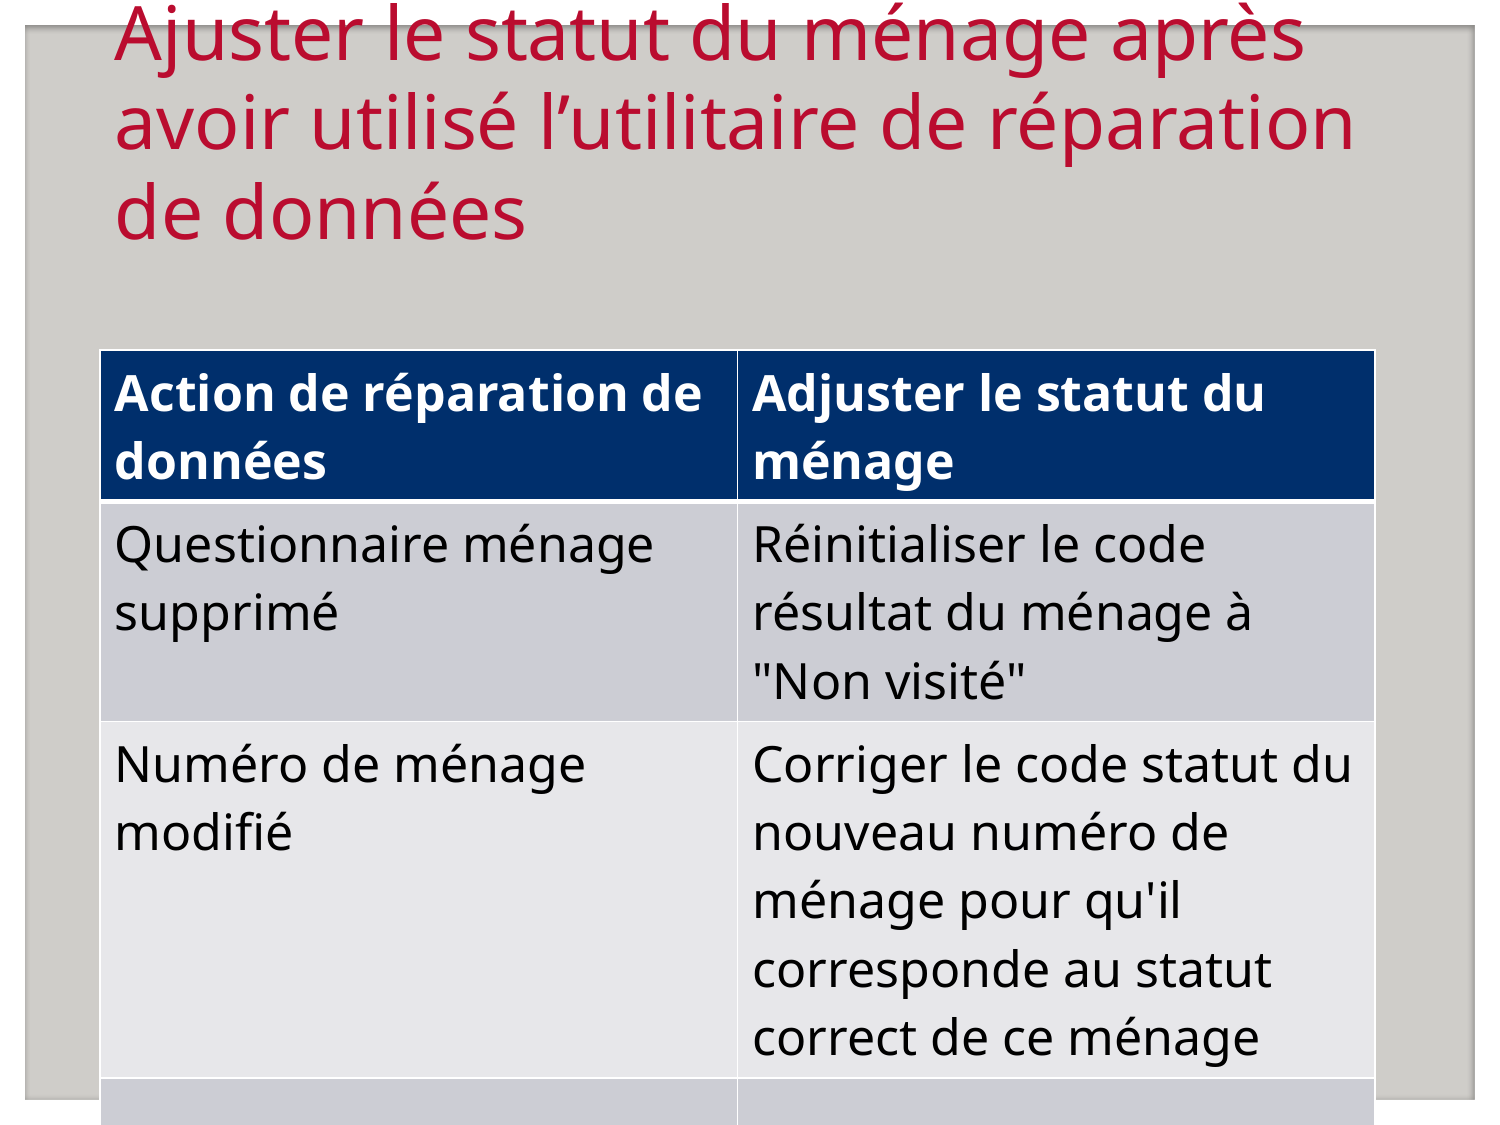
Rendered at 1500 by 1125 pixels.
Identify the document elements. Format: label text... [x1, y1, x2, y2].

table_cell Numéro de ménage modifié [101, 722, 737, 1077]
table_header Adjuster le statut du ménage [738, 351, 1374, 499]
table_header Action de réparation de données [101, 351, 737, 499]
table_cell Réinitialiser le code résultat du ménage à "Non visité" [738, 504, 1374, 721]
table_cell [738, 1079, 1374, 1125]
table_cell [101, 1079, 737, 1125]
table_cell Questionnaire ménage supprimé [101, 504, 737, 721]
table_cell Corriger le code statut du nouveau numéro de ménage pour qu'il corresponde au statut correct de ce ménage [738, 722, 1374, 1077]
title Ajuster le statut du ménage après avoir utilisé l’utilitaire de réparation de données [99, 174, 1475, 263]
